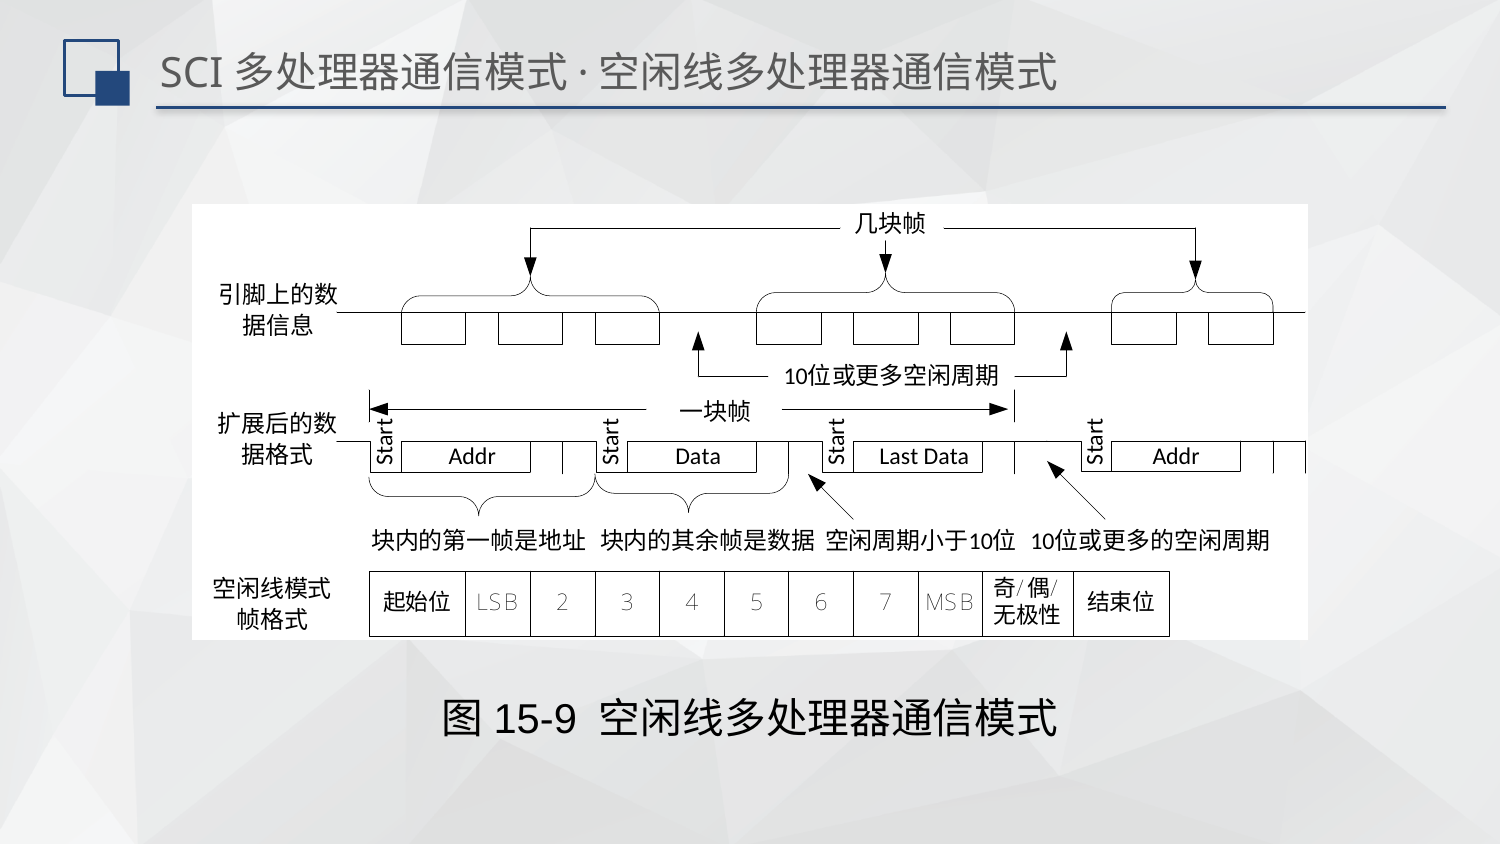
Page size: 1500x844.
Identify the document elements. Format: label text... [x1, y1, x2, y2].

text_box 图15-9 空闲线多处理器通信模式 [427, 675, 1073, 750]
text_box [191, 203, 1309, 640]
picture [0, 0, 1500, 844]
title SCI多处理器通信模式·空闲线多处理器通信模式 [148, 43, 1388, 99]
